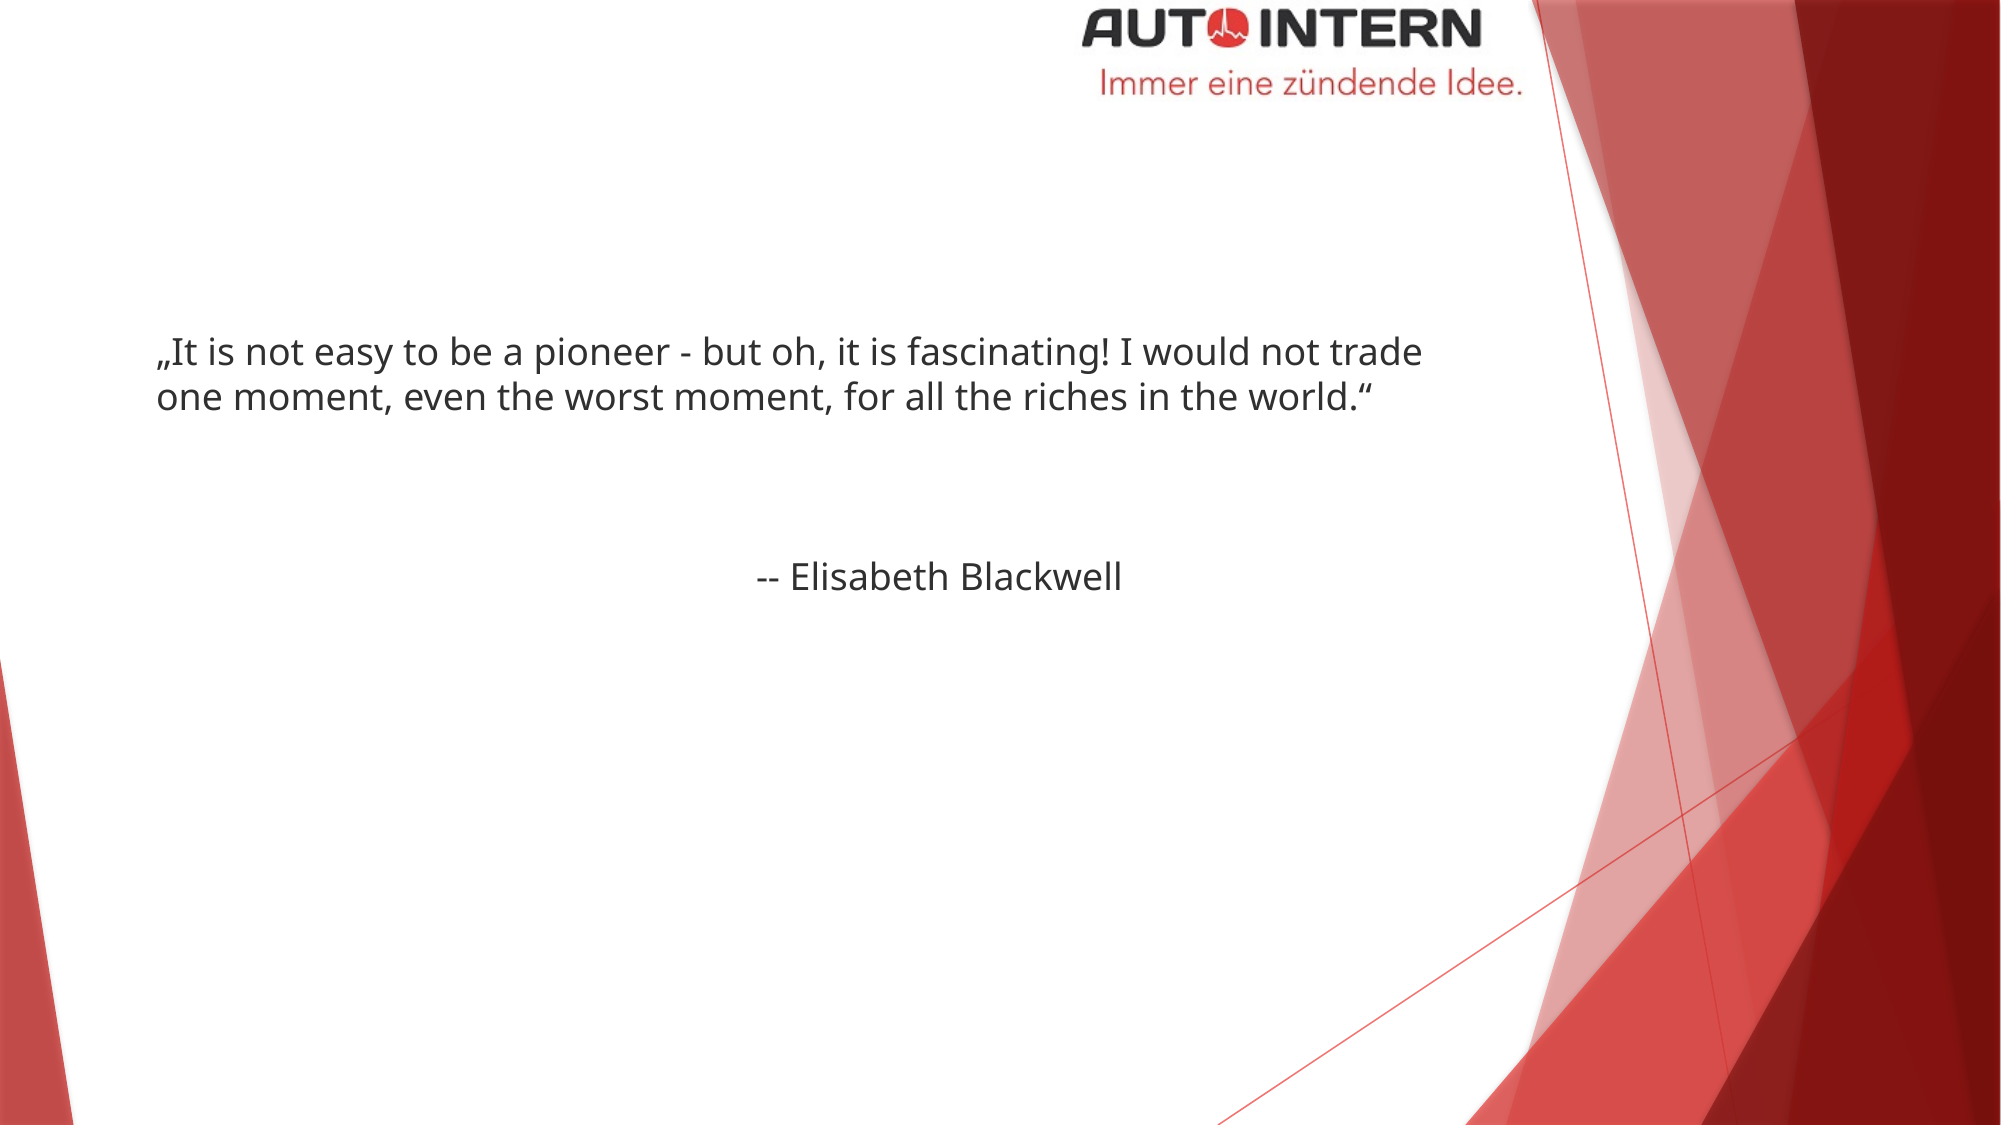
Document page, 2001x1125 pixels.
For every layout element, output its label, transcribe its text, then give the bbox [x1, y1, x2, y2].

text_box „It is not easy to be a pioneer - but oh, it is fascinating! I would not trade one moment, even the worst moment, for all the riches in the world.“ -- Elisabeth Blackwell [141, 320, 1476, 606]
picture [1074, 0, 1528, 102]
